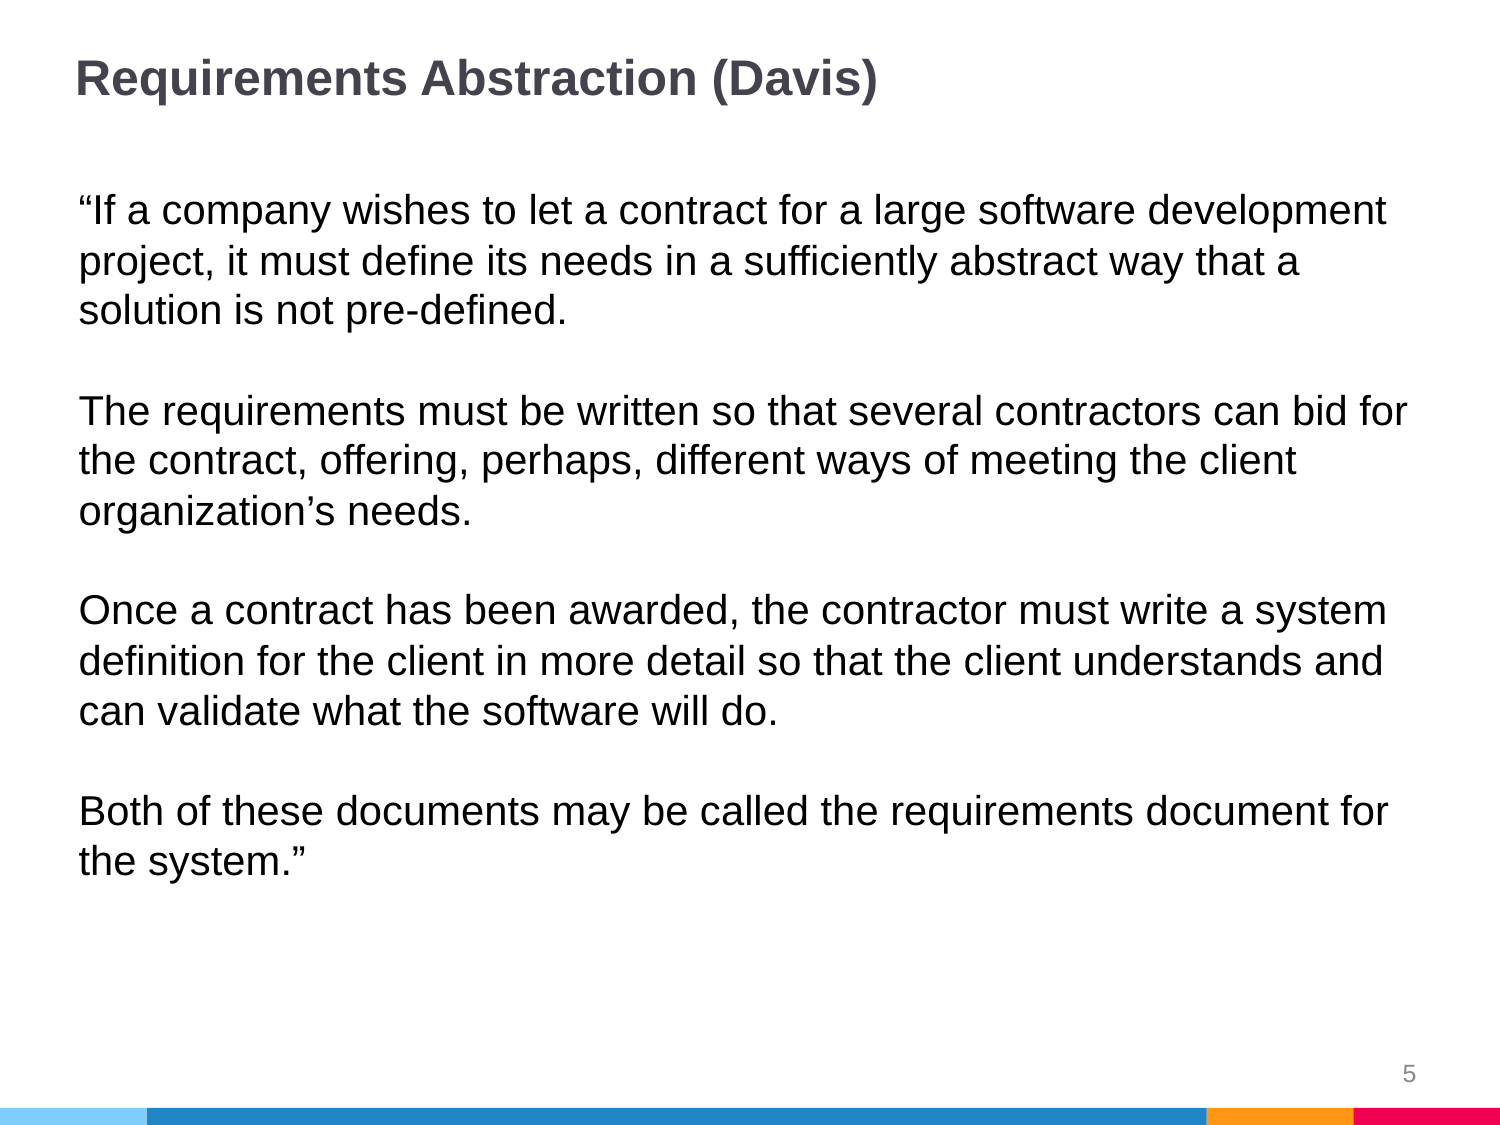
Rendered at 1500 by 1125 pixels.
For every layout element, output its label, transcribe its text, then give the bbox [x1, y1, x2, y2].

text_box 5 [1074, 1049, 1426, 1096]
title Requirements Abstraction (Davis) [75, 45, 1272, 174]
text_box “If a company wishes to let a contract for a large software development project, it must define its needs in a sufficiently abstract way that a solution is not pre-defined. The requirements must be written so that several contractors can bid for the contract, offering, perhaps, different ways of meeting the client organization’s needs. Once a contract has been awarded, the contractor must write a system definition for the client in more detail so that the client understands and can validate what the software will do. Both of these documents may be called the requirements document for the system.” [70, 174, 1433, 863]
